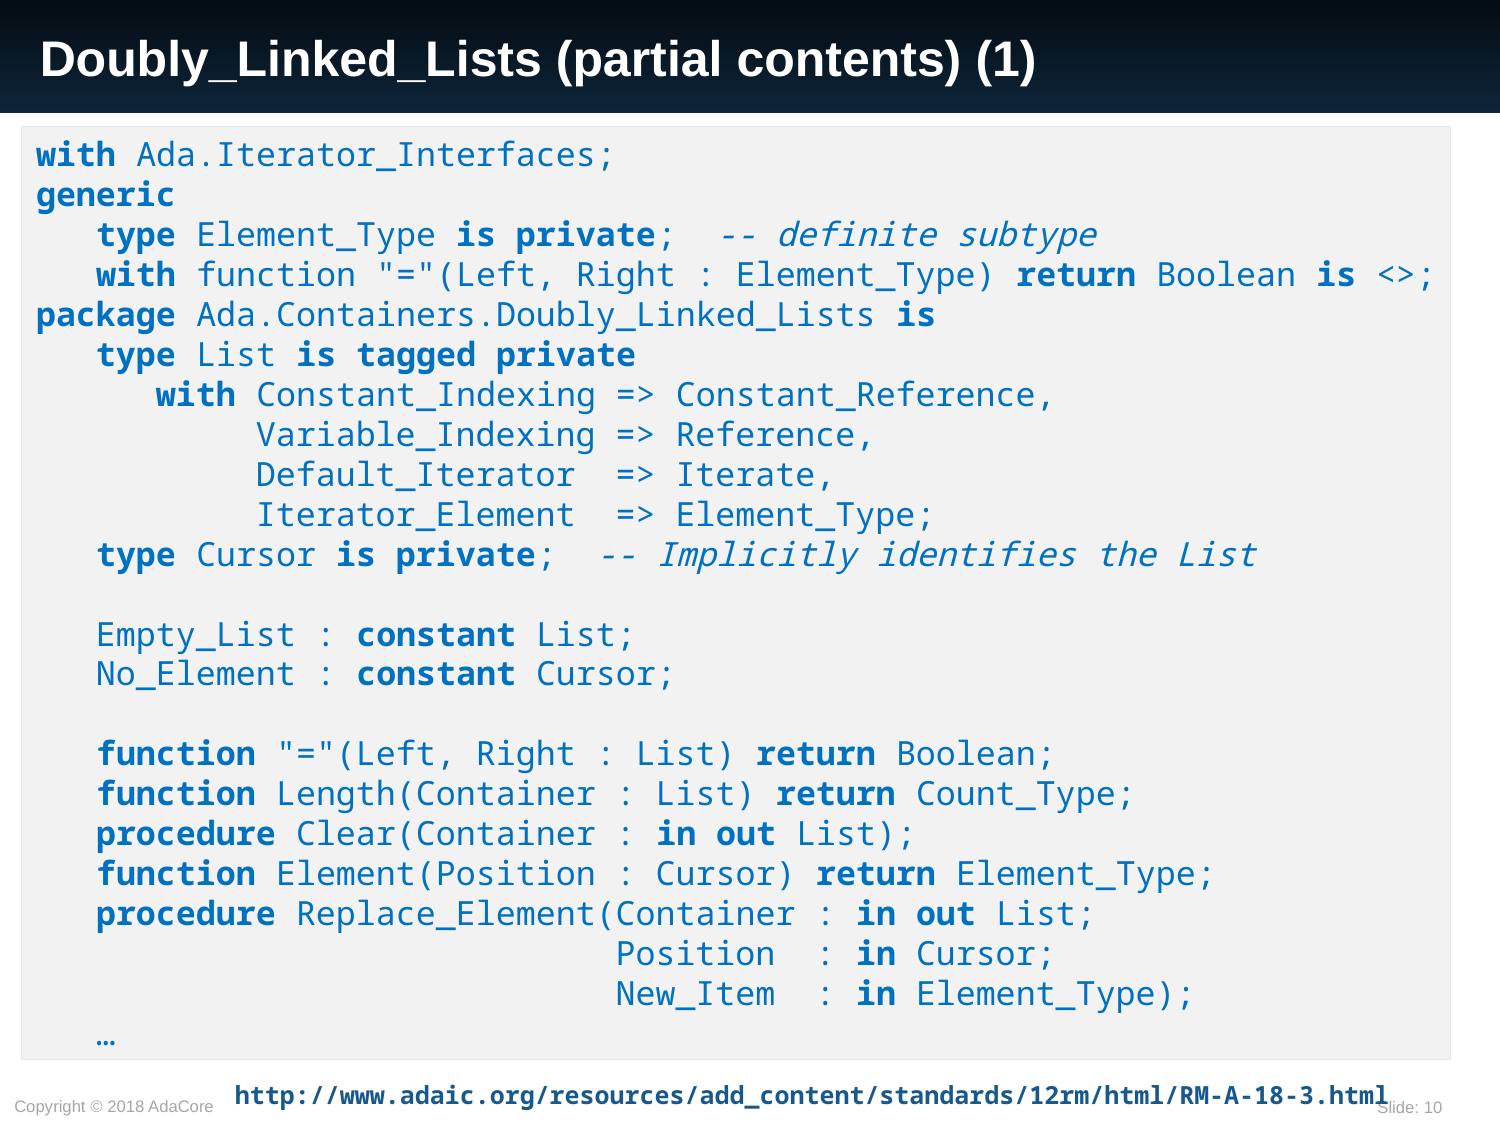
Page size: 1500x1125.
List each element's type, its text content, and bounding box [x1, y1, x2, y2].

text_box http://www.adaic.org/resources/add_content/standards/12rm/html/RM-A-18-3.html [220, 1072, 1405, 1117]
title Doubly_Linked_Lists (partial contents) (1) [24, 12, 1338, 100]
text_box with Ada.Iterator_Interfaces; generic type Element_Type is private; -- definite subtype with function "="(Left, Right : Element_Type) return Boolean is <>; package Ada.Containers.Doubly_Linked_Lists is type List is tagged private with Constant_Indexing => Constant_Reference, Variable_Indexing => Reference, Default_Iterator => Iterate, Iterator_Element => Element_Type; type Cursor is private; -- Implicitly identifies the List Empty_List : constant List; No_Element : constant Cursor; function "="(Left, Right : List) return Boolean; function Length(Container : List) return Count_Type; procedure Clear(Container : in out List); function Element(Position : Cursor) return Element_Type; procedure Replace_Element(Container : in out List; Position : in Cursor; New_Item : in Element_Type); … [21, 126, 1451, 1060]
